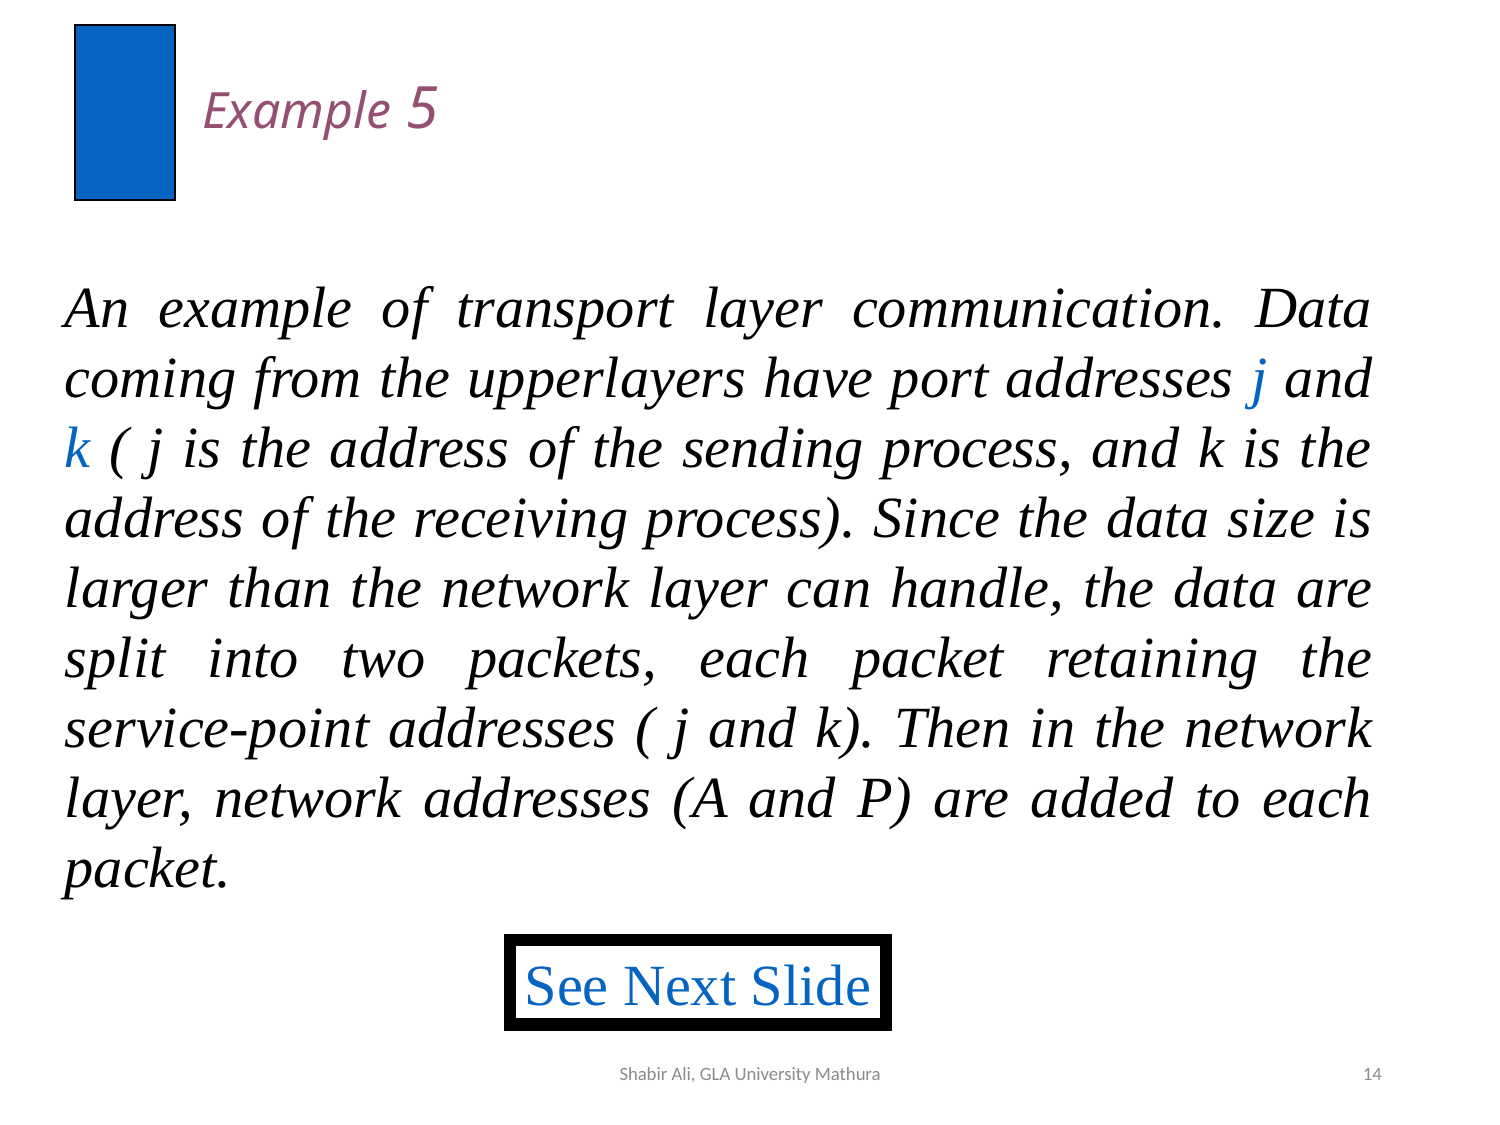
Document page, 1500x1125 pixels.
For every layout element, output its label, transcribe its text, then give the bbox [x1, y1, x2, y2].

slide_number 14 [1059, 1042, 1397, 1103]
text_box See Next Slide [509, 939, 886, 1025]
footer Shabir Ali, GLA University Mathura [496, 1042, 1004, 1103]
text_box Example 5 [187, 62, 550, 148]
text_box [75, 24, 175, 200]
text_box An example of transport layer communication. Data coming from the upperlayers have port addresses j and k ( j is the address of the sending process, and k is the address of the receiving process). Since the data size is larger than the network layer can handle, the data are split into two packets, each packet retaining the service-point addresses ( j and k). Then in the network layer, network addresses (A and P) are added to each packet. [49, 261, 1388, 907]
